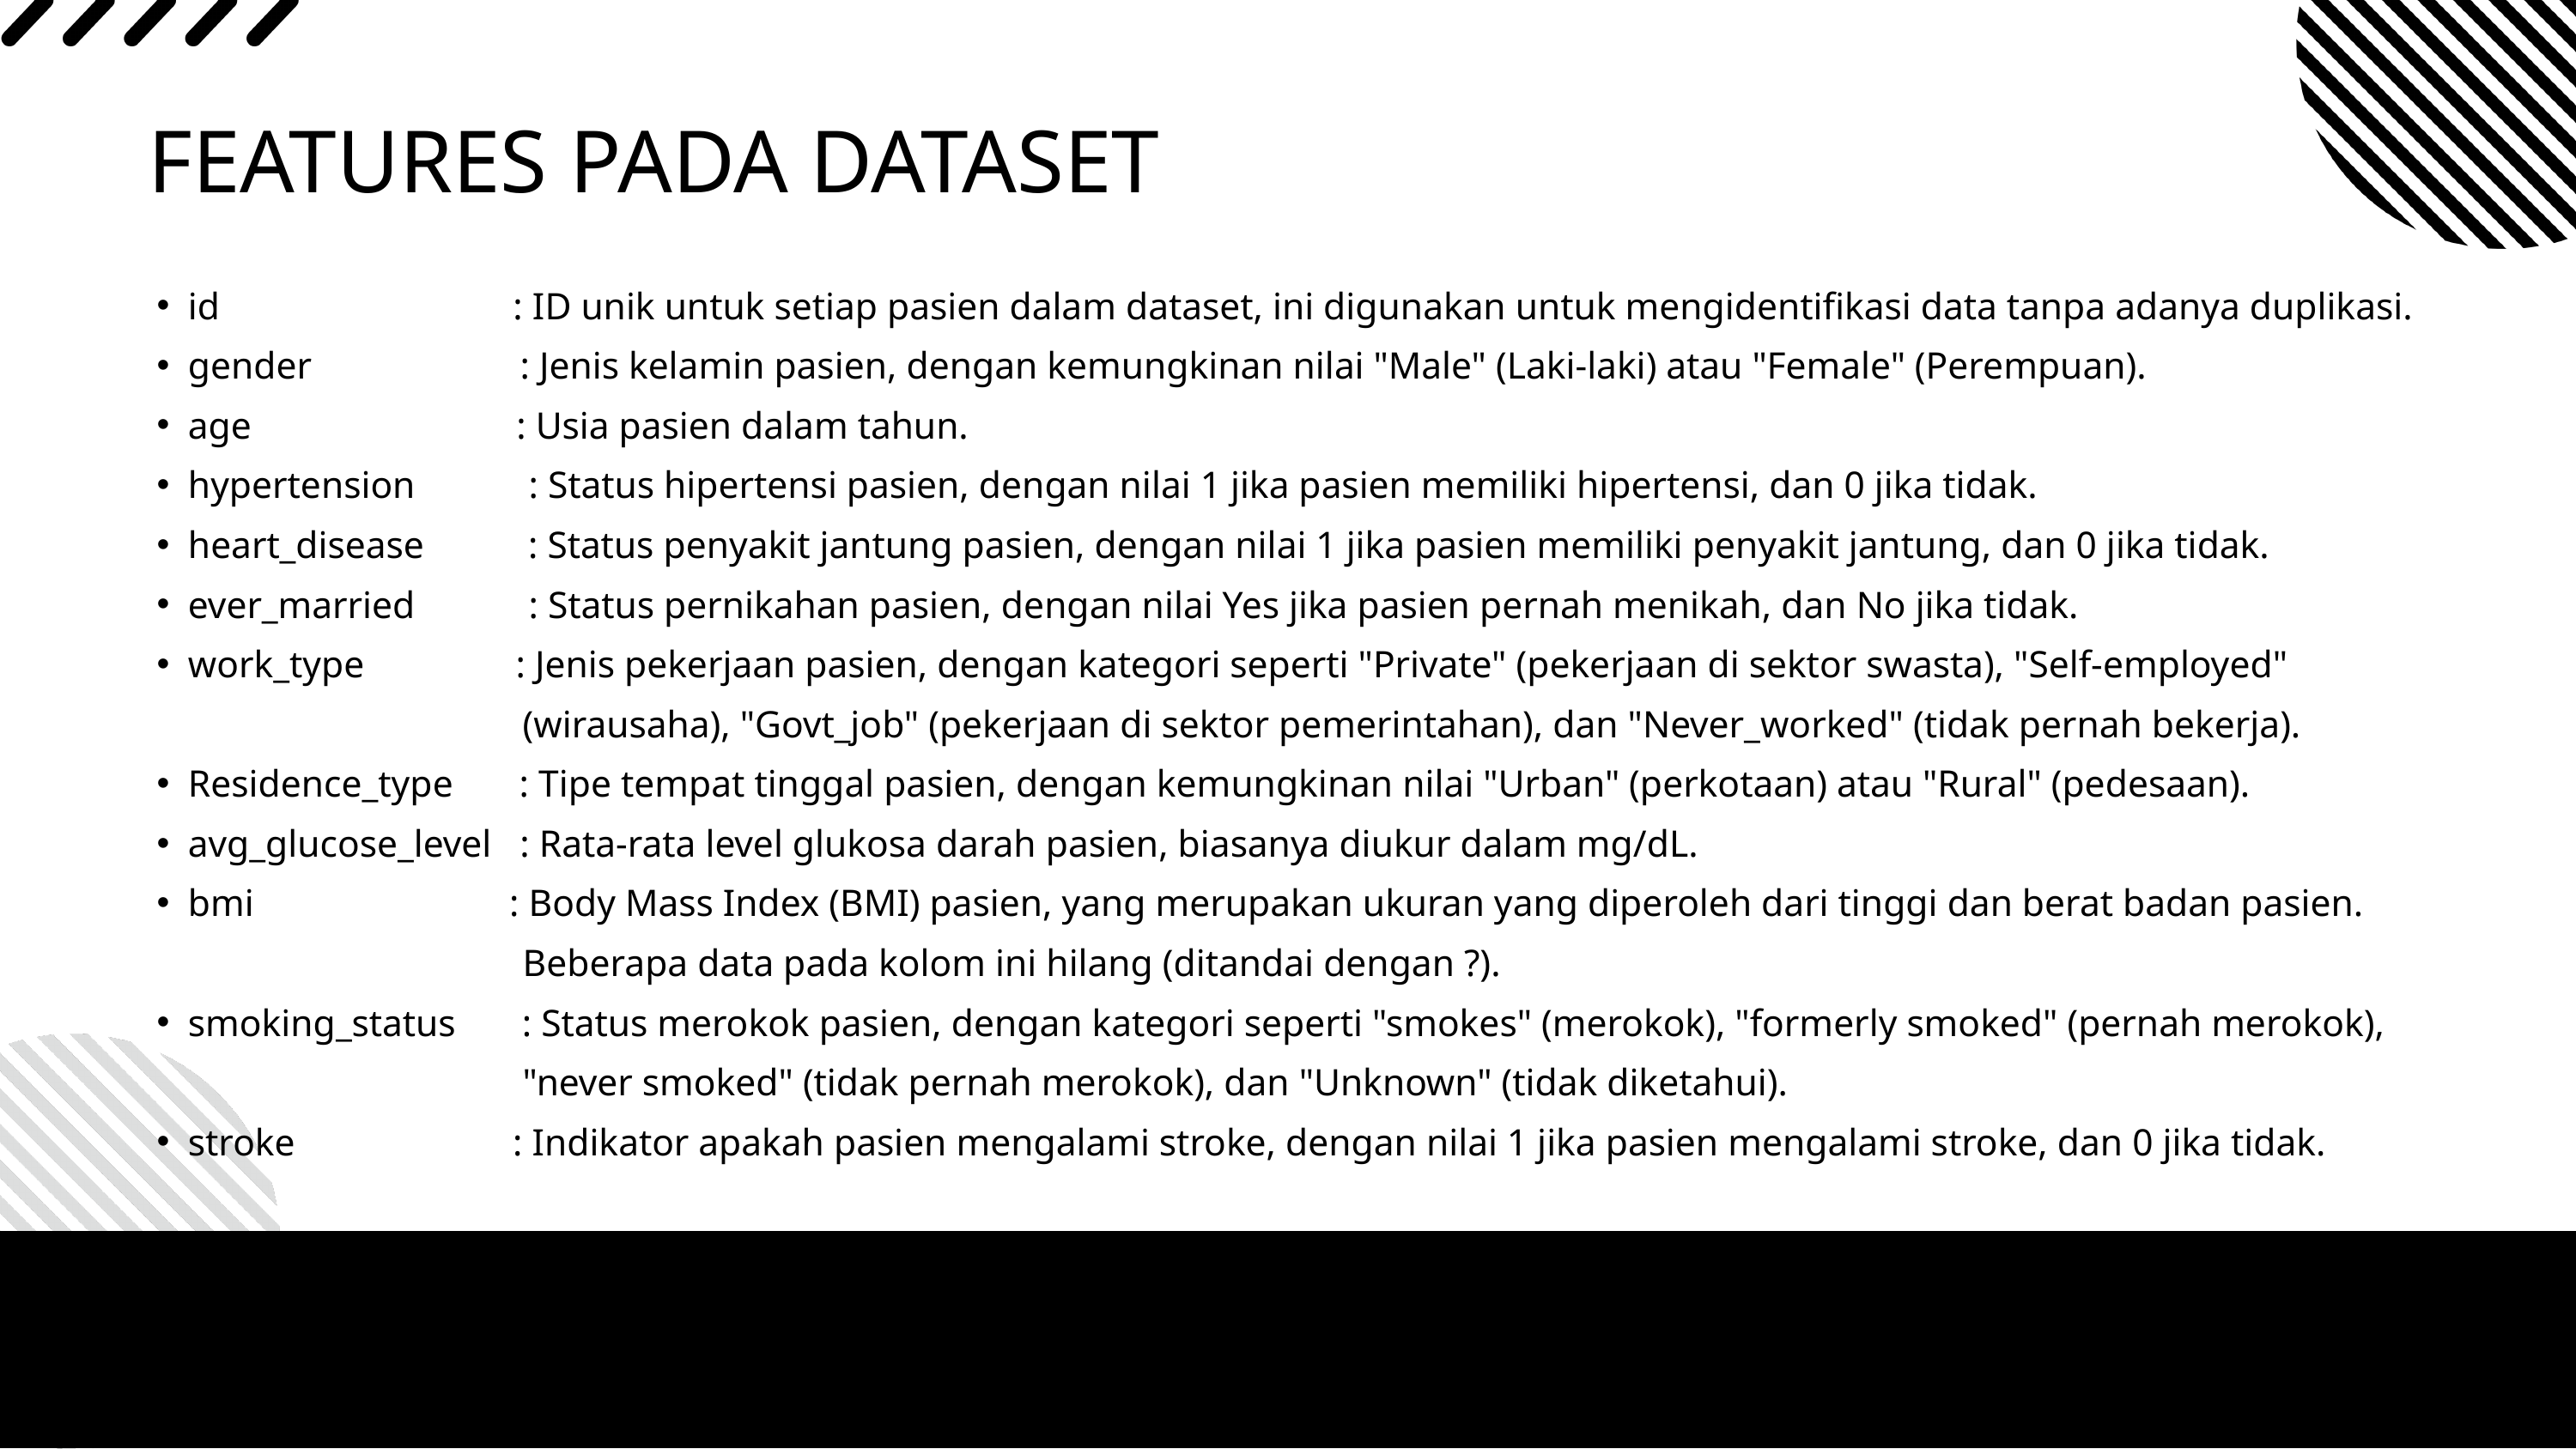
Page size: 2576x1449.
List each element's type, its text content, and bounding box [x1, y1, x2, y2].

text_box [0, 1034, 280, 1231]
text_box id : ID unik untuk setiap pasien dalam dataset, ini digunakan untuk mengidentifikasi data tanpa adanya duplikasi. gender : Jenis kelamin pasien, dengan kemungkinan nilai "Male" (Laki-laki) atau "Female" (Perempuan). age : Usia pasien dalam tahun. hypertension : Status hipertensi pasien, dengan nilai 1 jika pasien memiliki hipertensi, dan 0 jika tidak. heart_disease : Status penyakit jantung pasien, dengan nilai 1 jika pasien memiliki penyakit jantung, dan 0 jika tidak. ever_married : Status pernikahan pasien, dengan nilai Yes jika pasien pernah menikah, dan No jika tidak. work_type : Jenis pekerjaan pasien, dengan kategori seperti "Private" (pekerjaan di sektor swasta), "Self-employed" (wirausaha), "Govt_job" (pekerjaan di sektor pemerintahan), dan "Never_worked" (tidak pernah bekerja). Residence_type : Tipe tempat tinggal pasien, dengan kemungkinan nilai "Urban" (perkotaan) atau "Rural" (pedesaan). avg_glucose_level : Rata-rata level glukosa darah pasien, biasanya diukur dalam mg/dL. bmi : Body Mass Index (BMI) pasien, yang merupakan ukuran yang diperoleh dari tinggi dan berat badan pasien. Beberapa data pada kolom ini hilang (ditandai dengan ?). smoking_status : Status merokok pasien, dengan kategori seperti "smokes" (merokok), "formerly smoked" (pernah merokok), "never smoked" (tidak pernah merokok), dan "Unknown" (tidak diketahui). stroke : Indikator apakah pasien mengalami stroke, dengan nilai 1 jika pasien mengalami stroke, dan 0 jika tidak. [125, 267, 2448, 1214]
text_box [0, 1231, 2576, 1449]
text_box [2296, 0, 2576, 249]
text_box FEATURES PADA DATASET [148, 89, 1983, 210]
text_box [0, 0, 300, 46]
